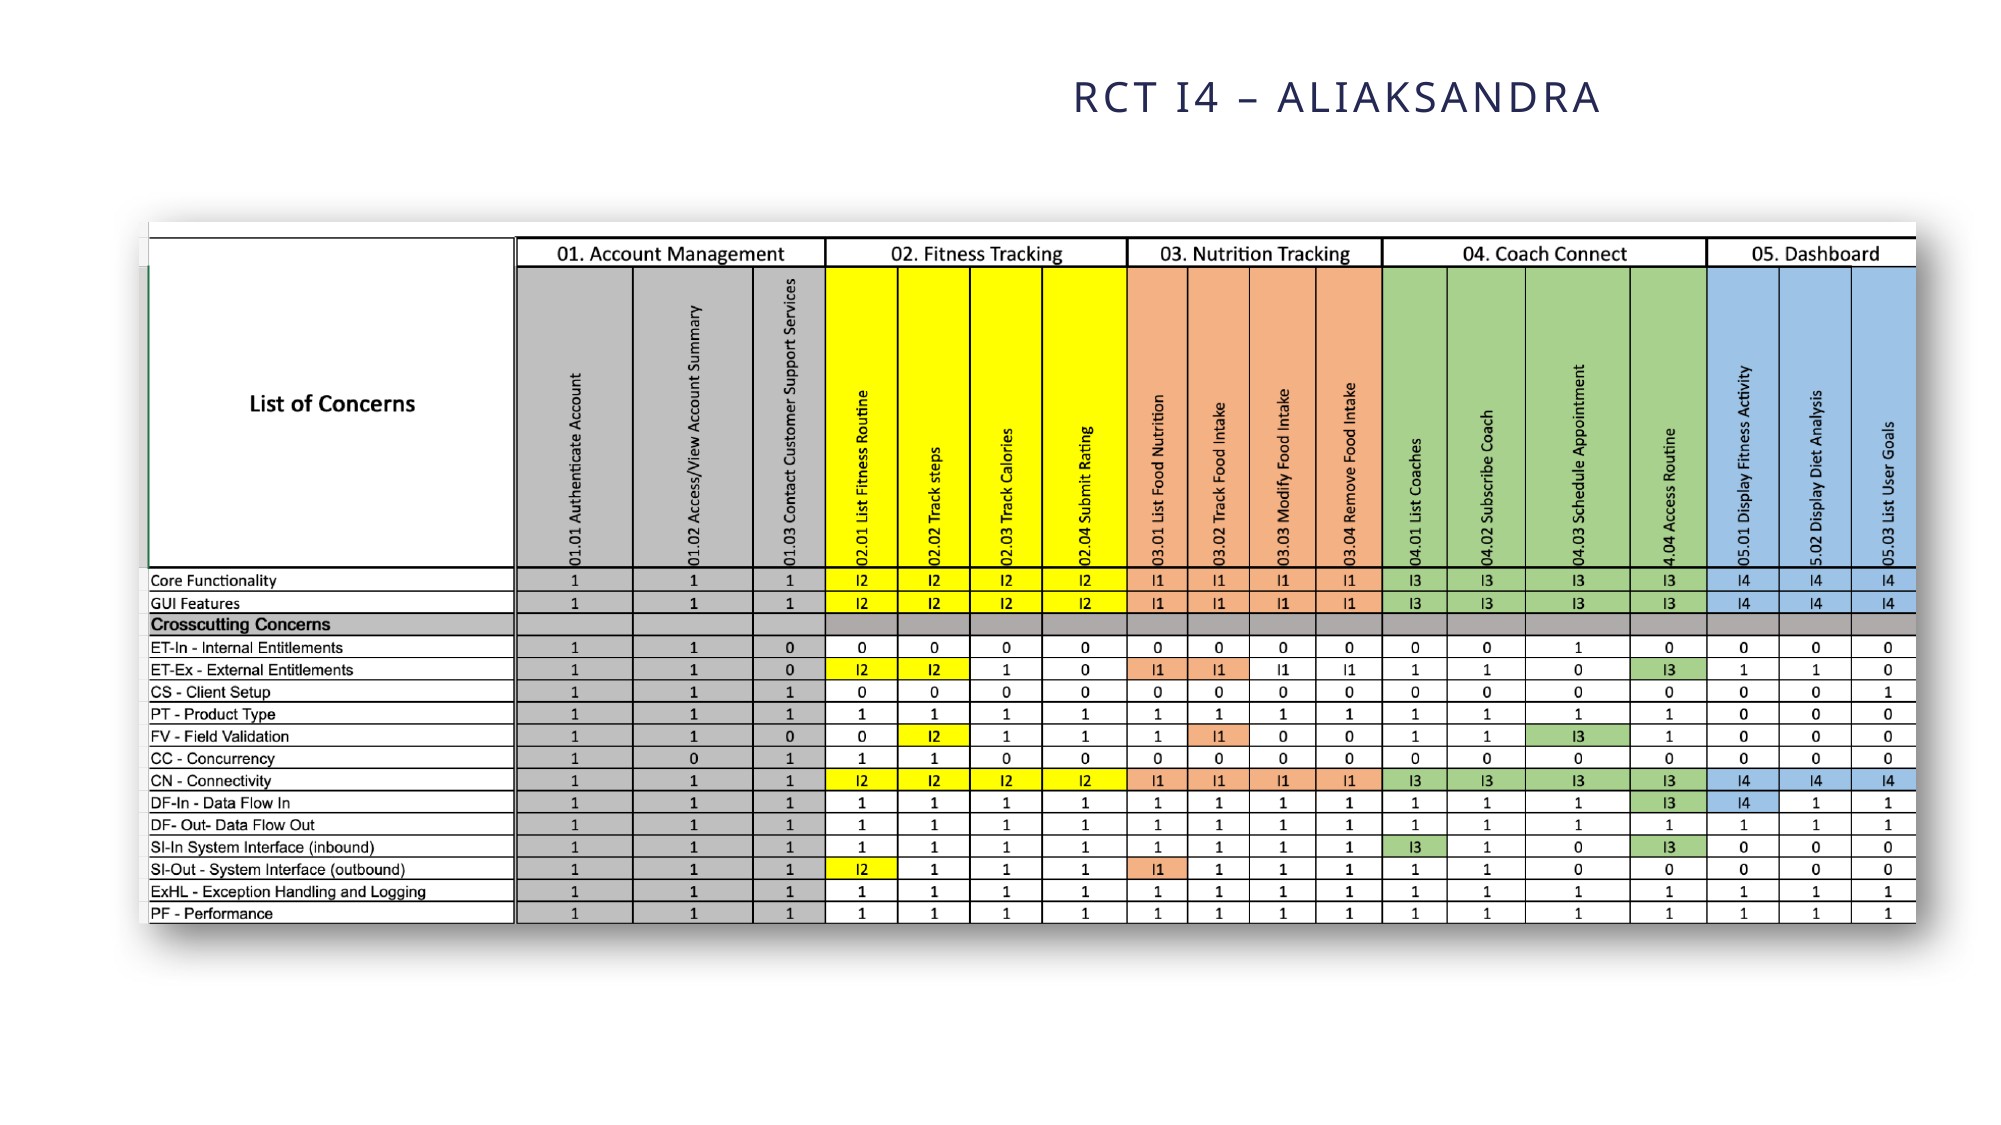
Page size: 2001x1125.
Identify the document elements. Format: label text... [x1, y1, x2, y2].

picture [139, 222, 1916, 924]
title RCT I4 – Aliaksandra [125, 0, 1875, 199]
